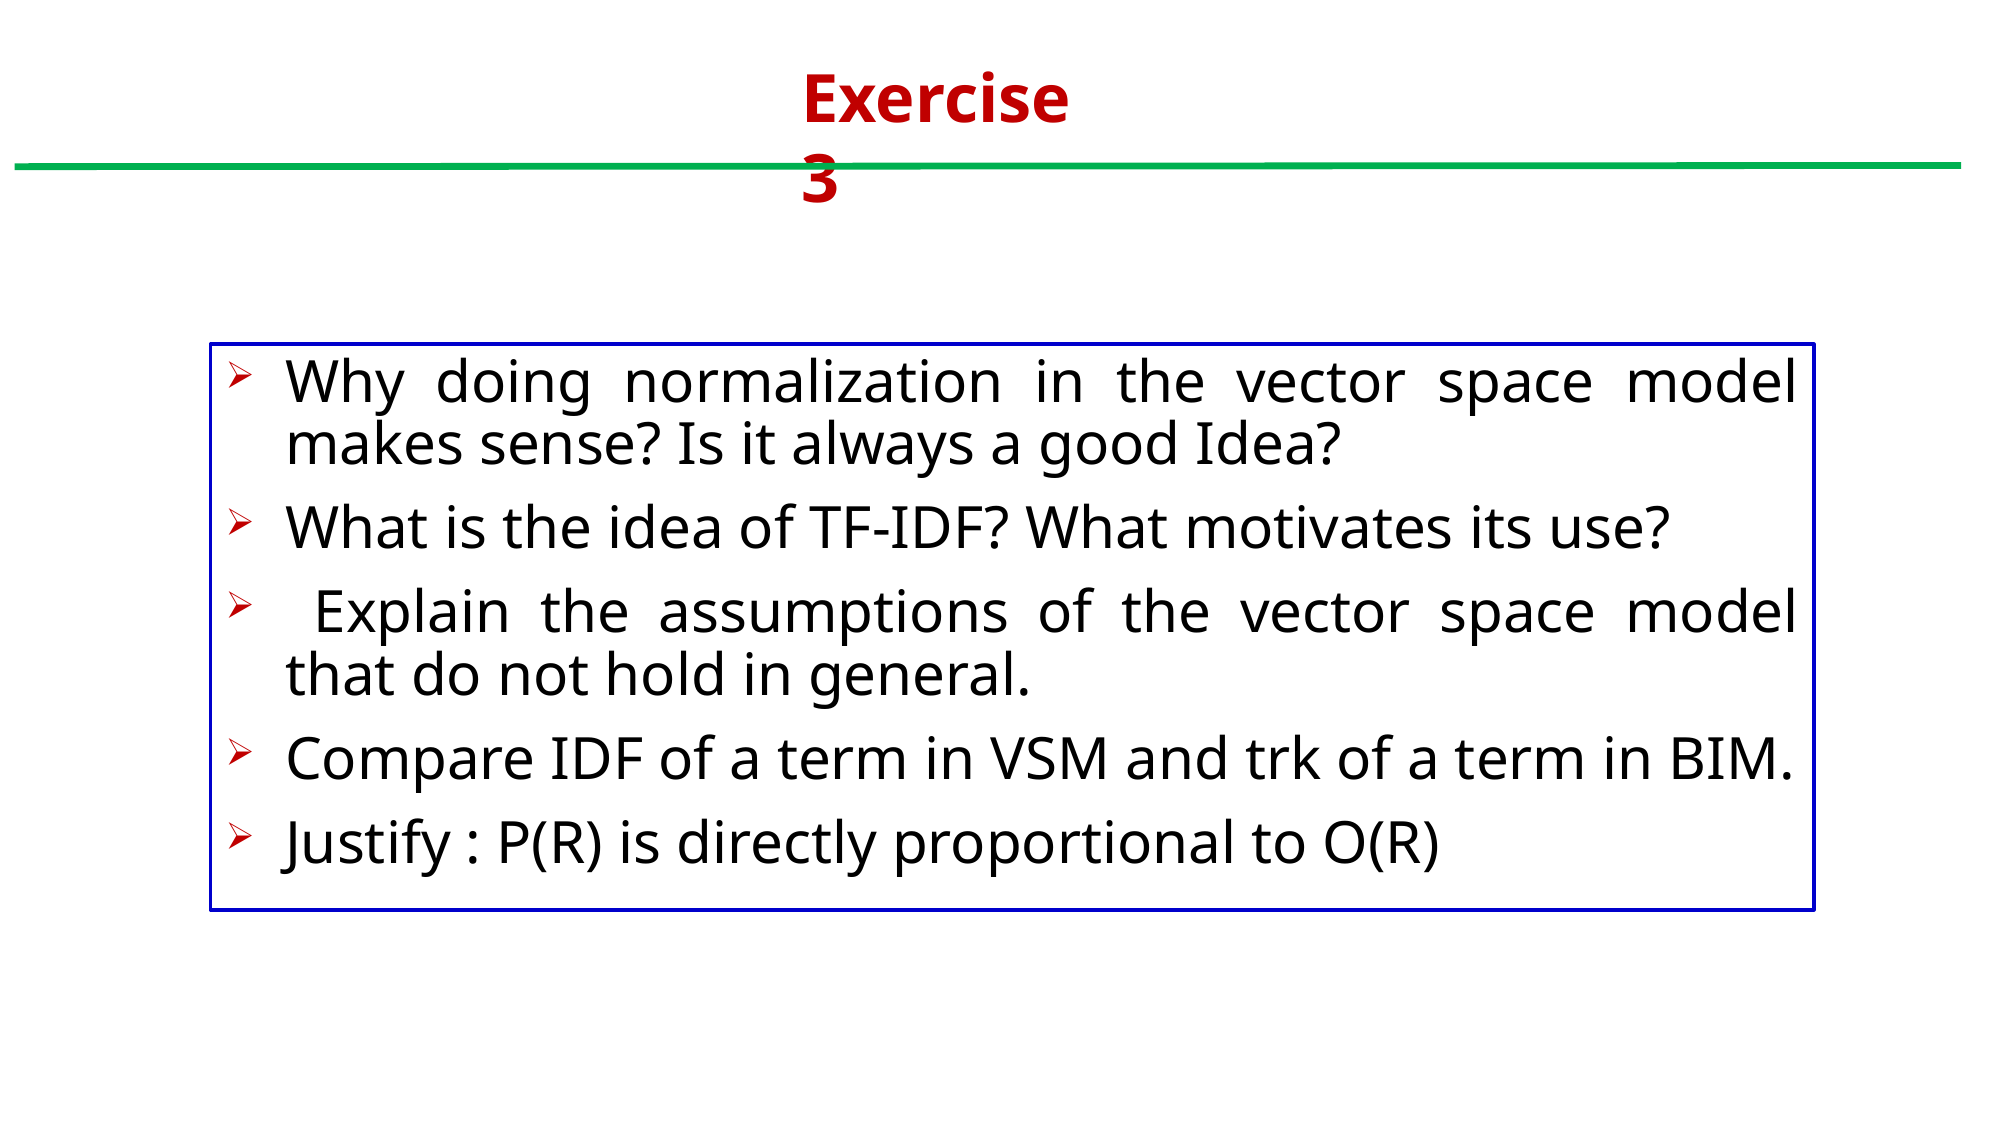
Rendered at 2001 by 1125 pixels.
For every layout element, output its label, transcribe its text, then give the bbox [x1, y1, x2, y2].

list Why doing normalization in the vector space model makes sense? Is it always a good Idea? What is the idea of TF-IDF? What motivates its use? Explain the assumptions of the vector space model that do not hold in general. Compare IDF of a term in VSM and trk of a term in BIM. Justify : P(R) is directly proportional to O(R) [210, 344, 1814, 910]
text_box Exercise 3 [786, 48, 1141, 162]
text_box Exercise 3 [786, 170, 1141, 224]
